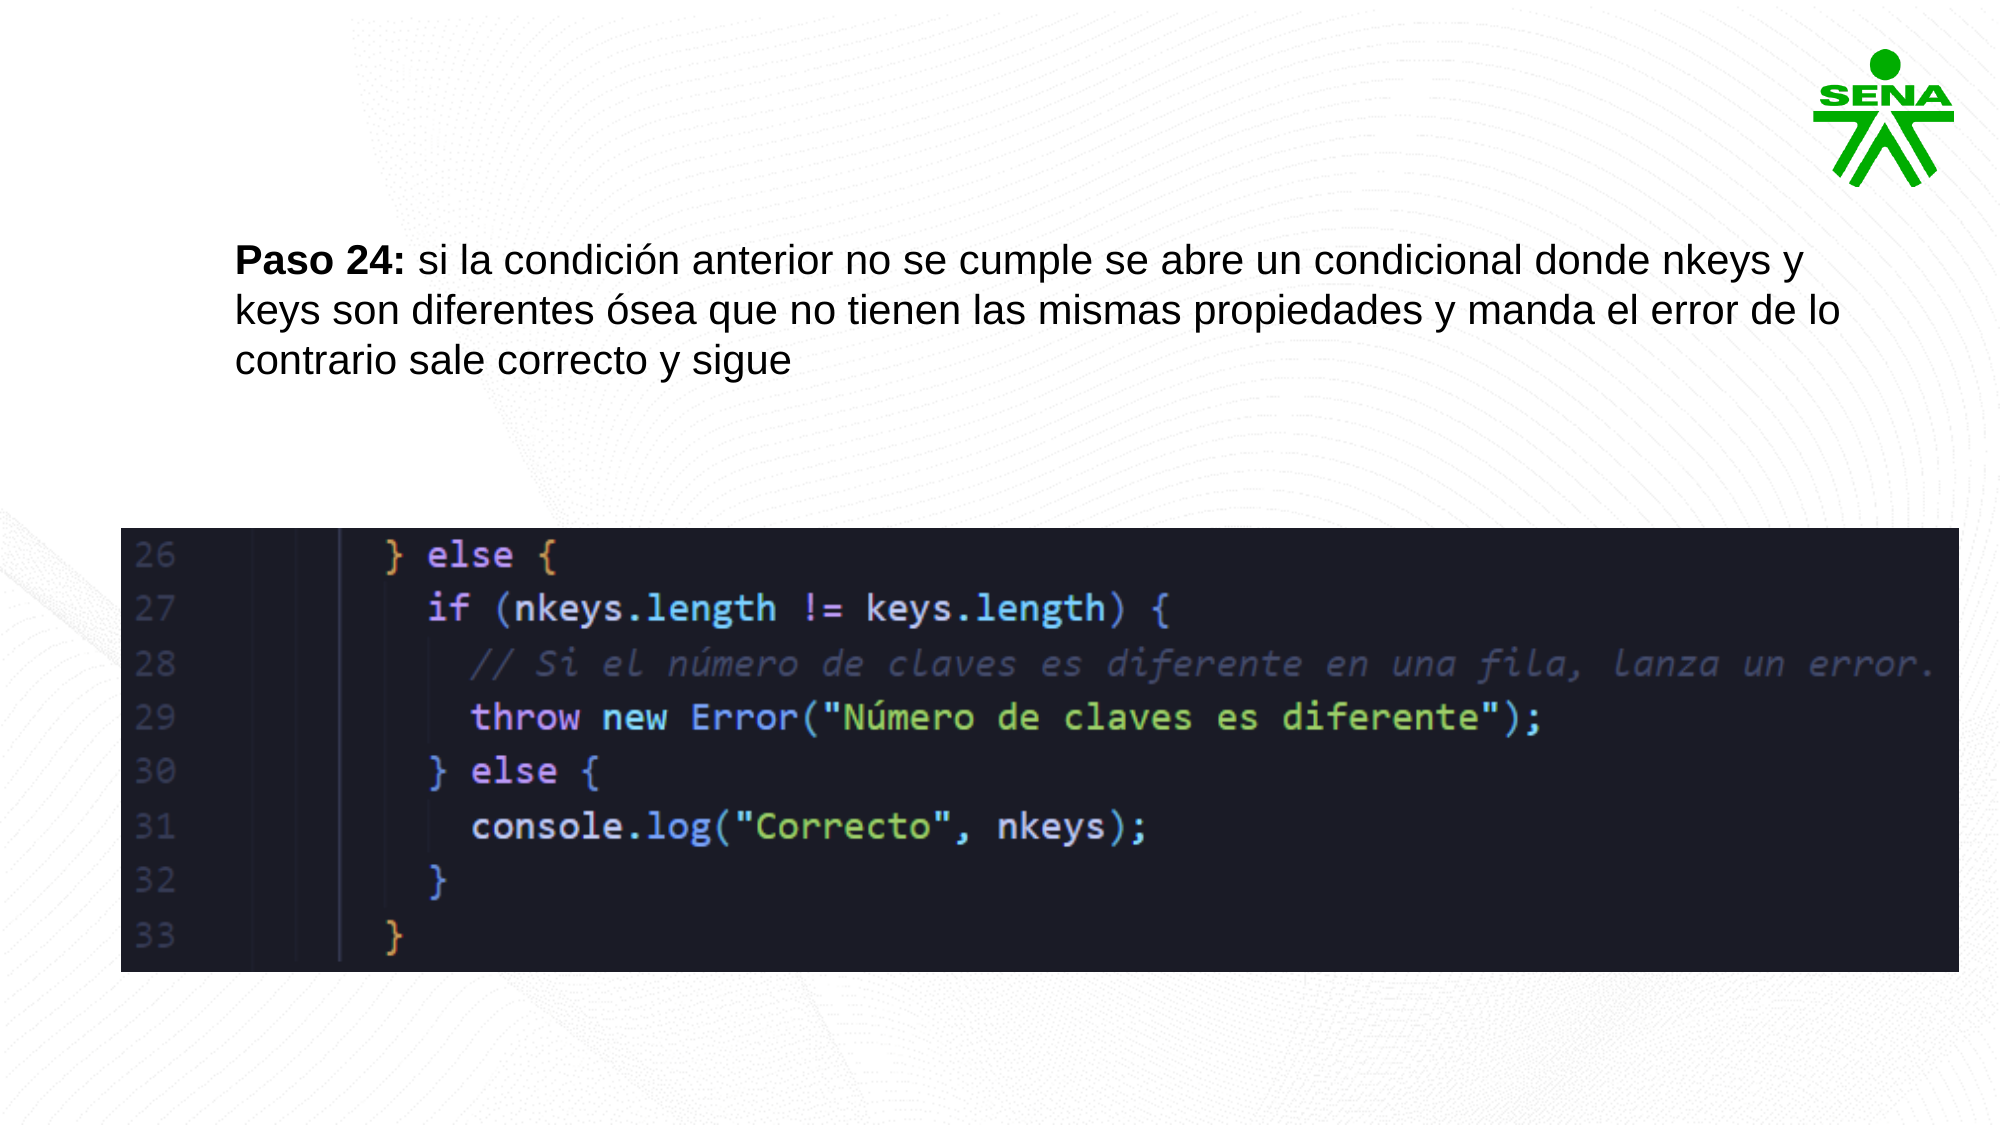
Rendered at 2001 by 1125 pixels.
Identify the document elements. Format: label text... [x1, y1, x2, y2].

text_box Paso 24: si la condición anterior no se cumple se abre un condicional donde nkeys y keys son diferentes ósea que no tienen las mismas propiedades y manda el error de lo contrario sale correcto y sigue [219, 225, 1861, 441]
picture [0, 0, 2000, 1125]
